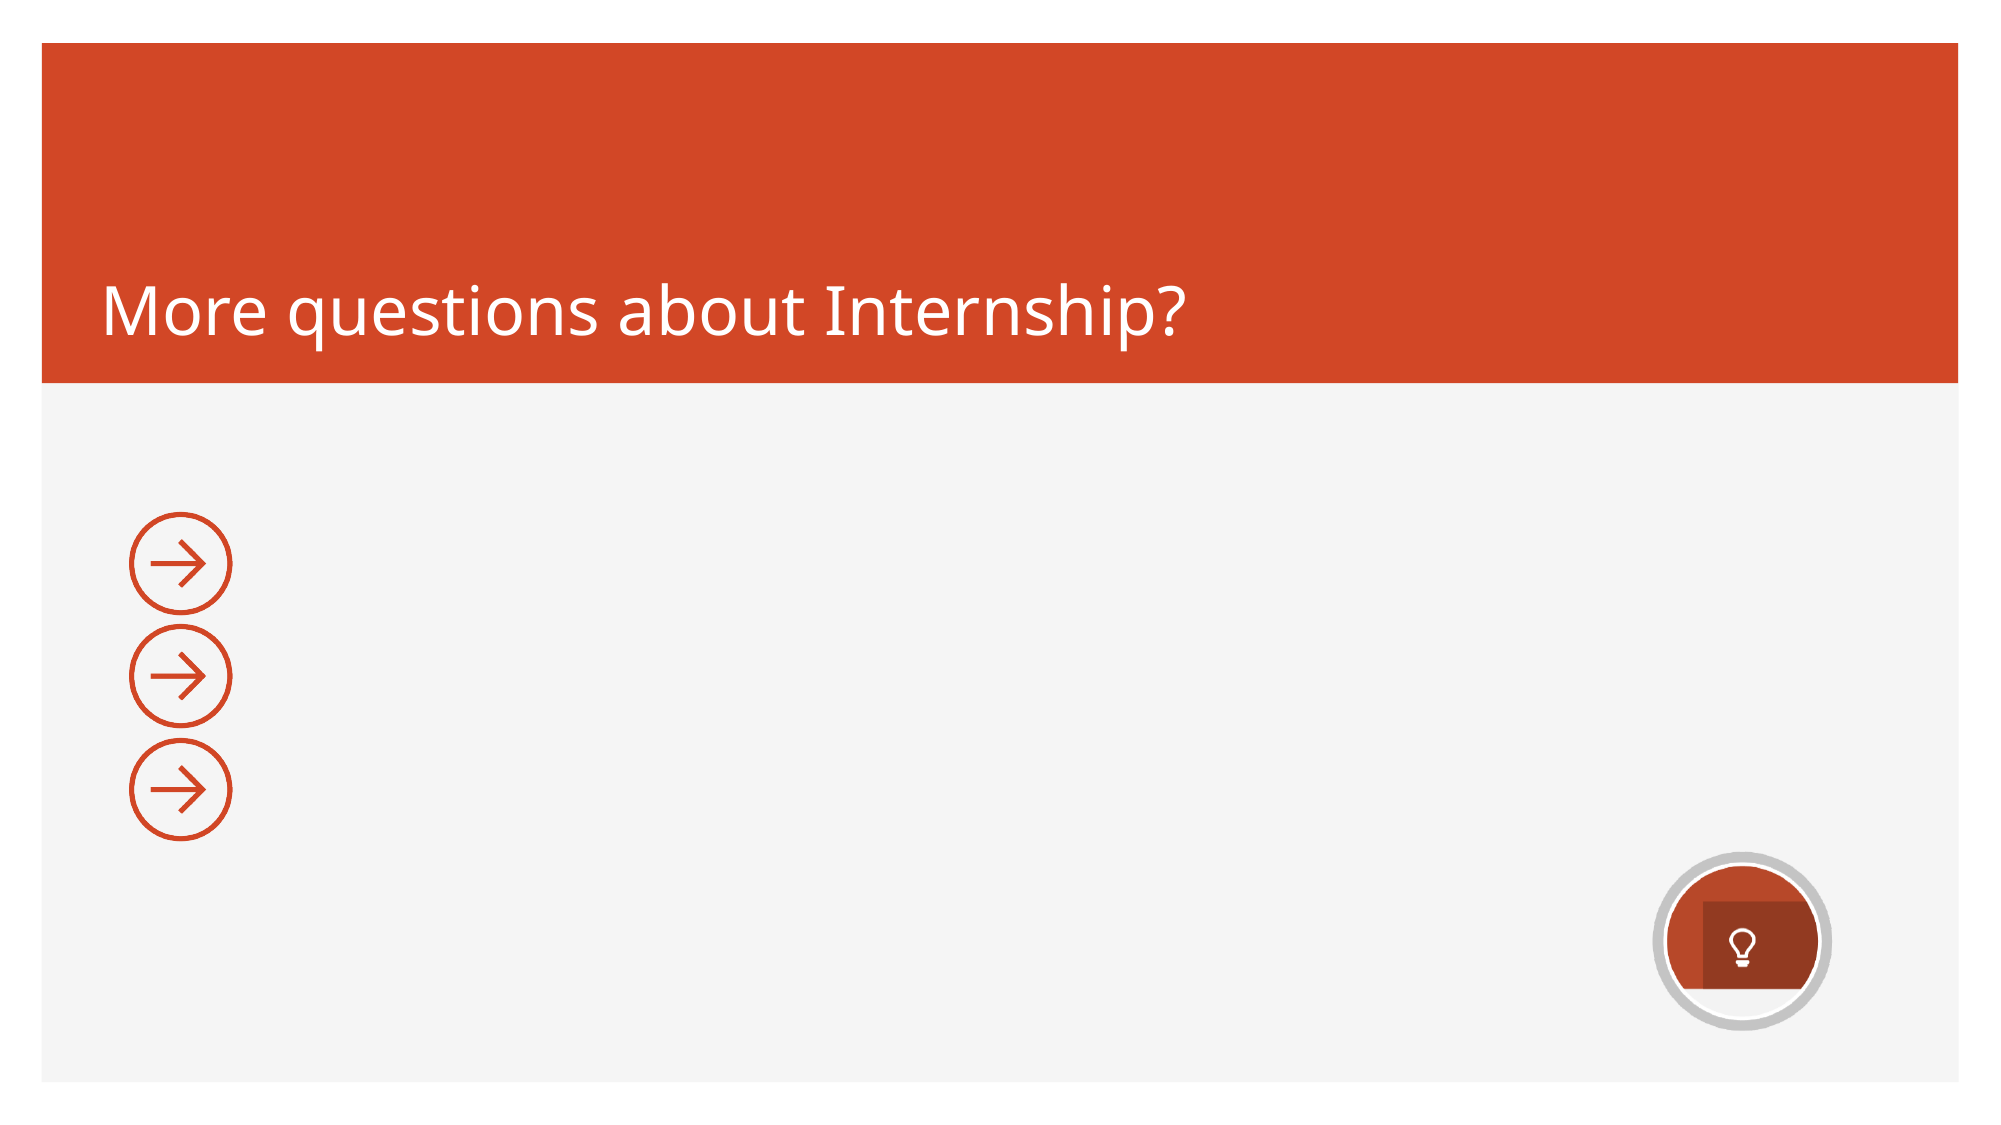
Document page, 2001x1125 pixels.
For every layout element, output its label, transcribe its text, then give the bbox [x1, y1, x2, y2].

picture [1637, 843, 1847, 1039]
picture [126, 509, 235, 618]
picture [126, 621, 235, 731]
title More questions about Internship? [85, 251, 1214, 357]
picture [126, 735, 235, 844]
